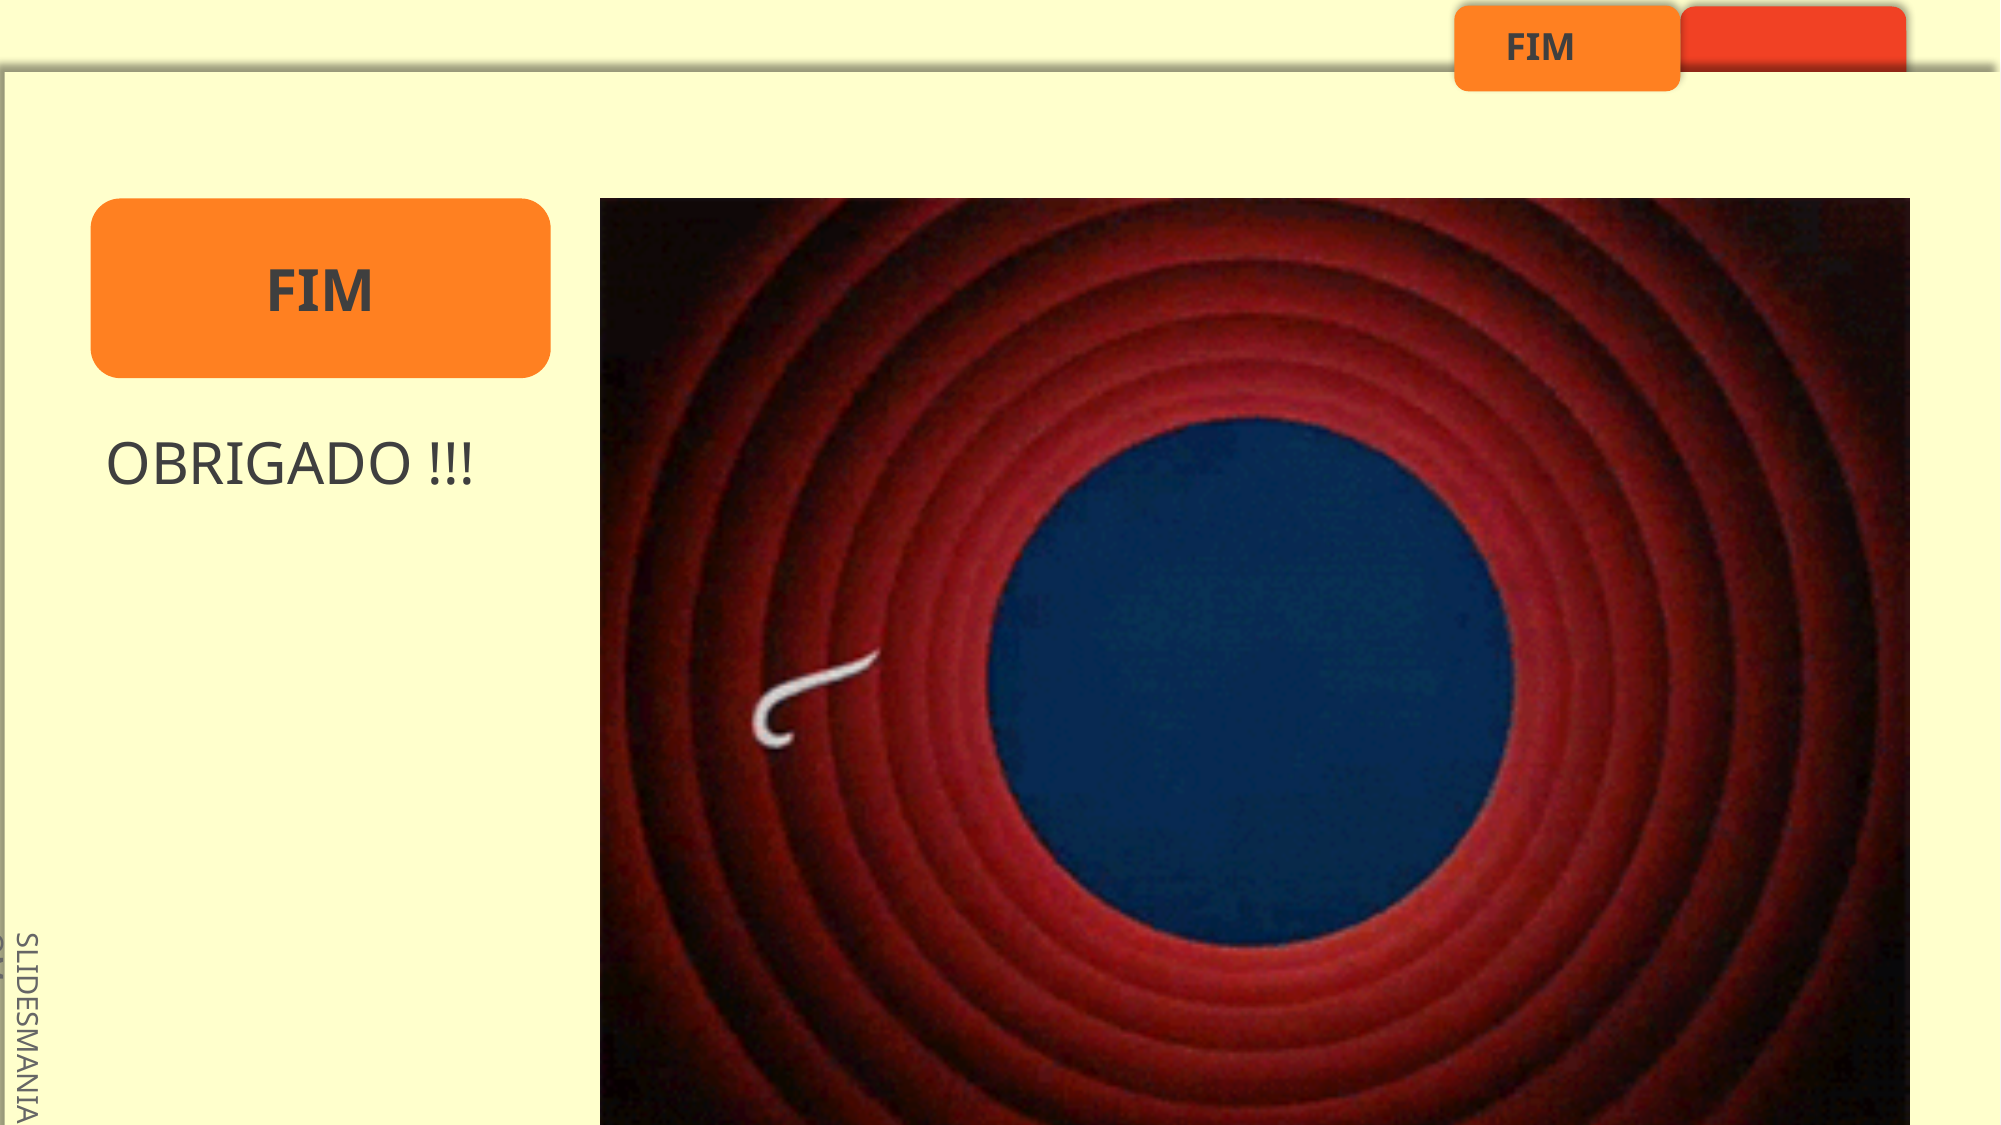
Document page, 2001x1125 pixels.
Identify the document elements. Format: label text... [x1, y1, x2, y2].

text_box [1716, 16, 1893, 78]
text_box OBRIGADO !!! [90, 418, 551, 975]
text_box FIM [170, 245, 471, 332]
text_box FIM [1490, 15, 1667, 77]
picture [599, 198, 1910, 1125]
text_box [90, 198, 551, 379]
